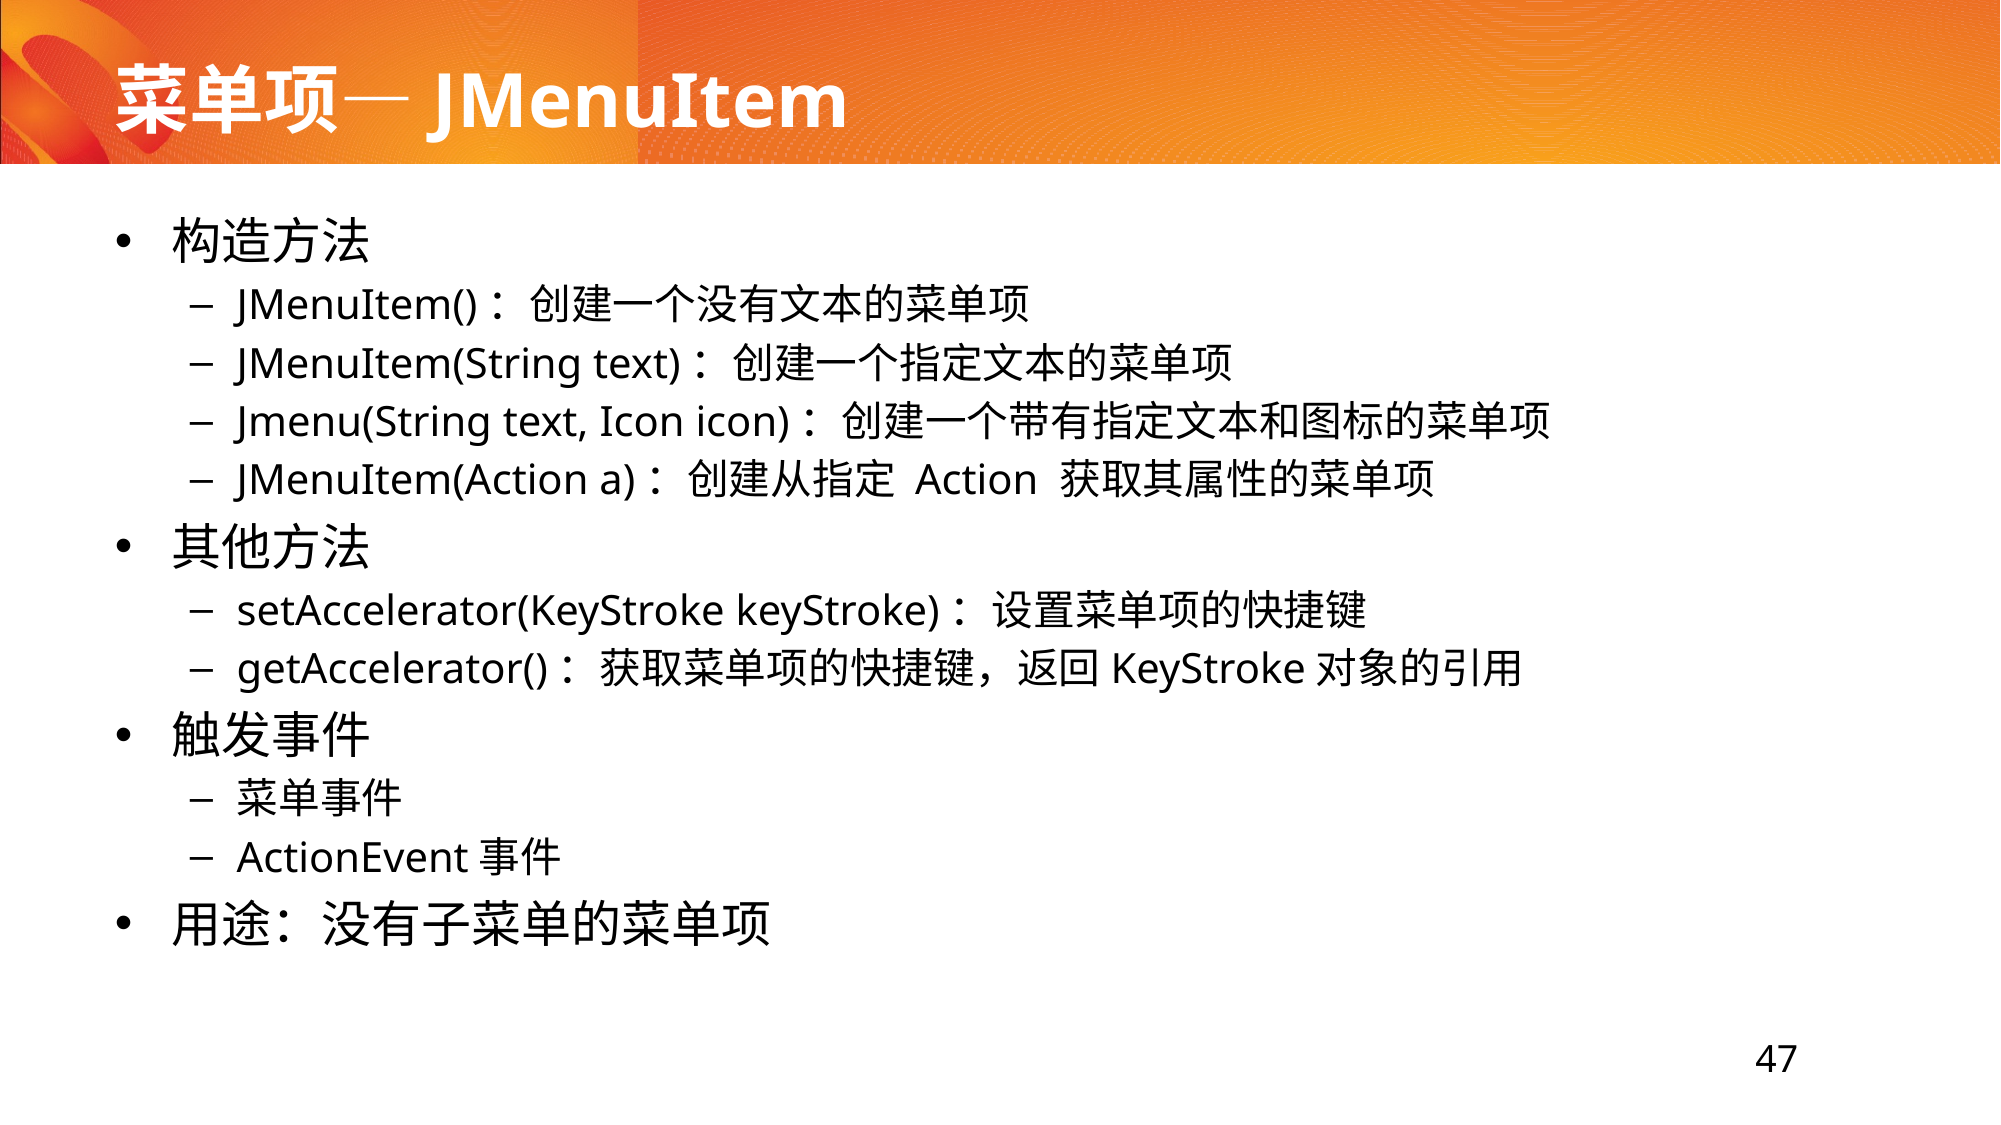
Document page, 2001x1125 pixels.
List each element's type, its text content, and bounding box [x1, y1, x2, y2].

list 构造方法 JMenuItem()：创建一个没有文本的菜单项 JMenuItem(String text)：创建一个指定文本的菜单项 Jmenu(String text, Icon icon)：创建一个带有指定文本和图标的菜单项 JMenuItem(Action a)：创建从指定 Action 获取其属性的菜单项 其他方法 setAccelerator(KeyStroke keyStroke)：设置菜单项的快捷键 getAccelerator()：获取菜单项的快捷键，返回KeyStroke对象的引用 触发事件 菜单事件 ActionEvent事件 用途：没有子菜单的菜单项 [99, 190, 1900, 1005]
title 菜单项—JMenuItem [99, 45, 1900, 167]
picture [0, 0, 2000, 164]
